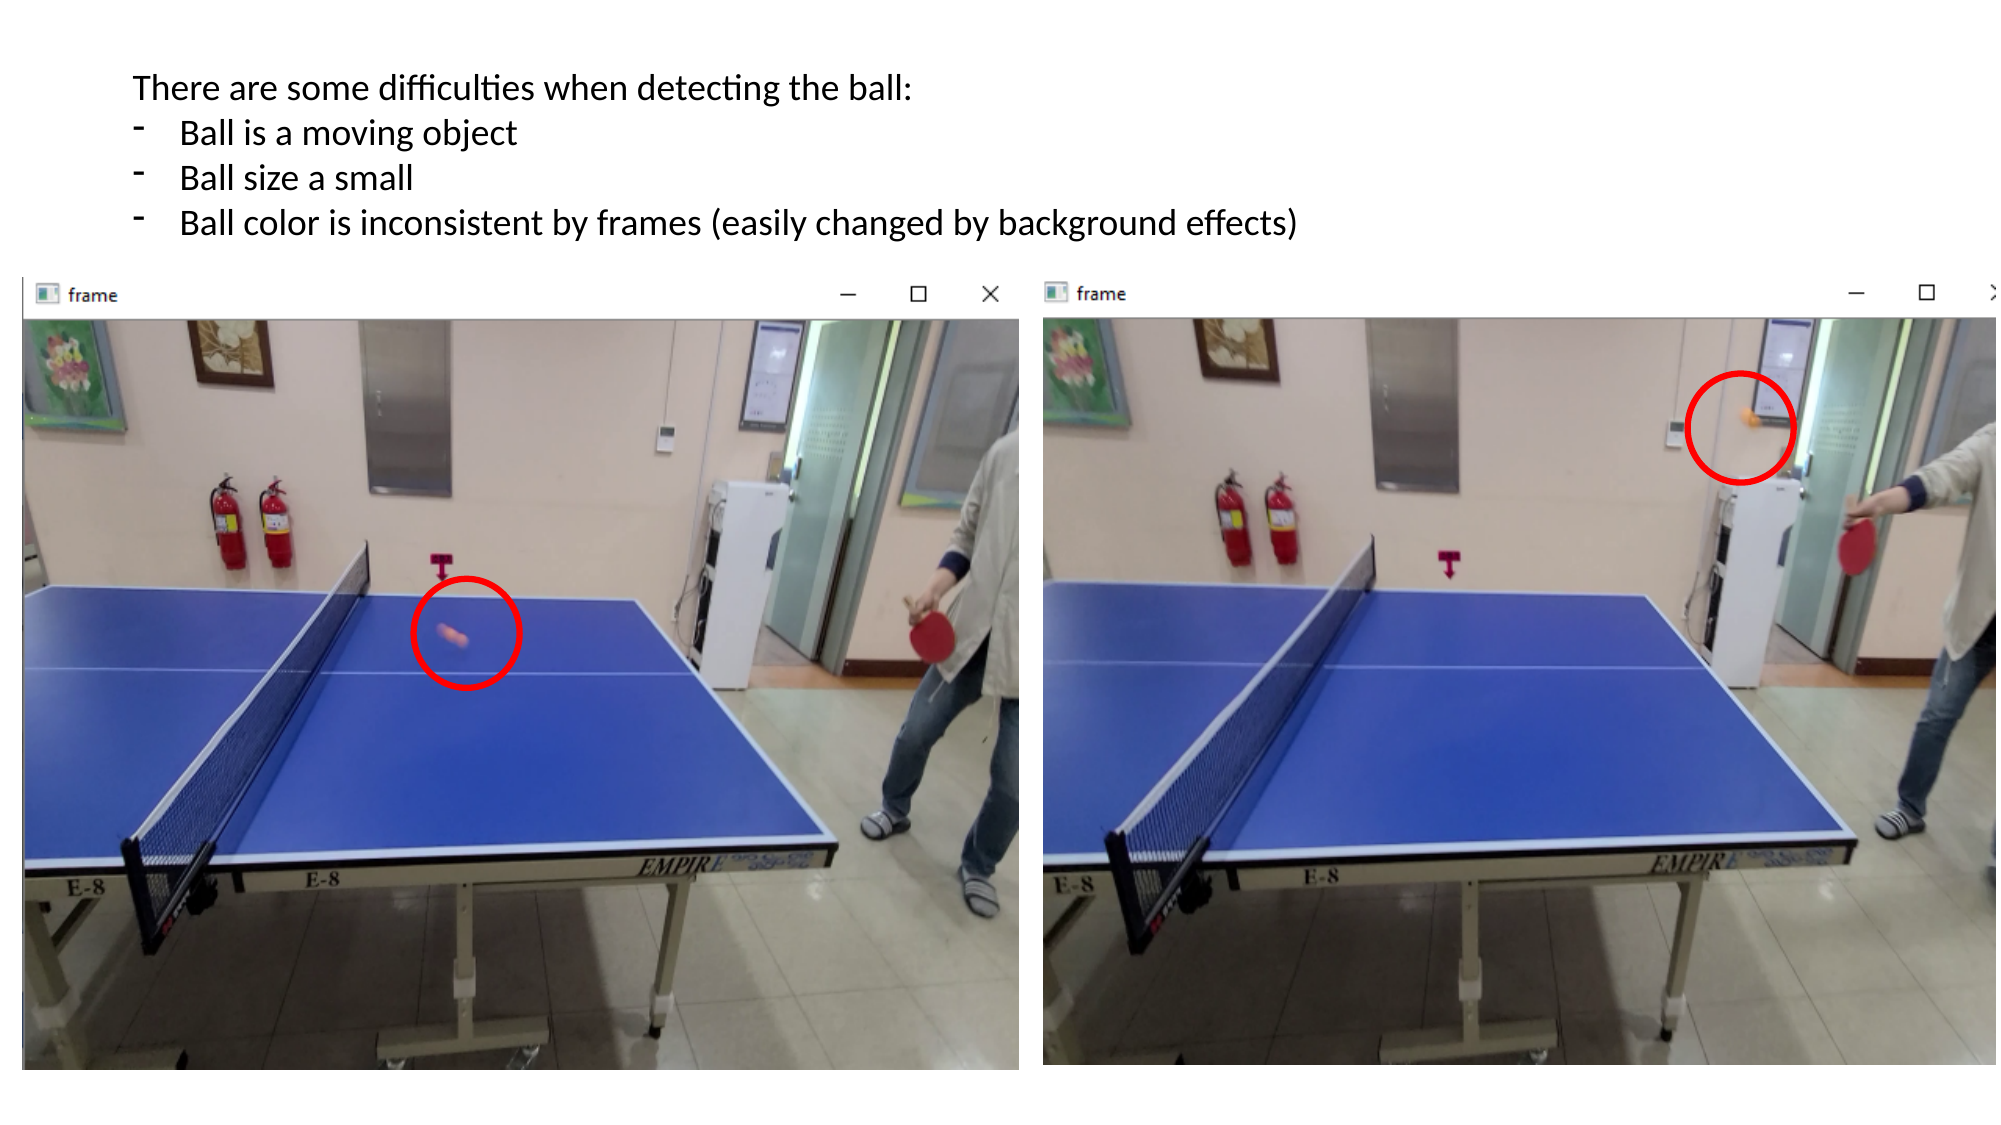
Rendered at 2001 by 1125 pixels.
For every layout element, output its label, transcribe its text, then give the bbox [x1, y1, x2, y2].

picture [22, 277, 1019, 1070]
picture [1043, 277, 1996, 1065]
text_box There are some difficulties when detecting the ball: Ball is a moving object Ball size a small Ball color is inconsistent by frames (easily changed by background effects) [117, 55, 1315, 251]
